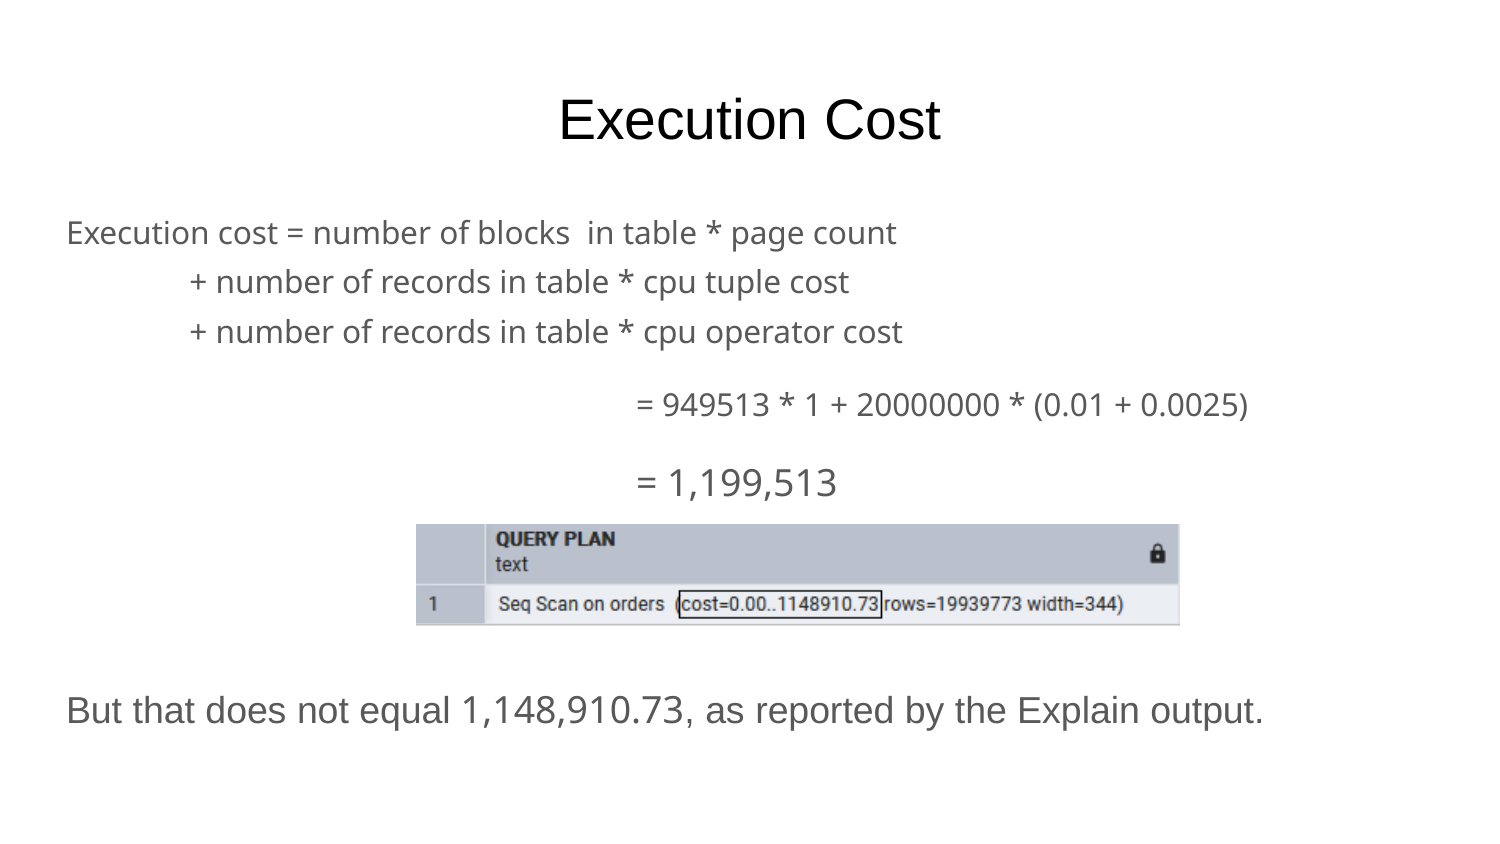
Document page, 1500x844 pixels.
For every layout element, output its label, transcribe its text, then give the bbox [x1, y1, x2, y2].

title Execution Cost [51, 72, 1449, 167]
list Execution cost = number of blocks in table * page count + number of records in table * cpu tuple cost + number of records in table * cpu operator cost = 949513 * 1 + 20000000 * (0.01 + 0.0025) = 1,199,513 But that does not equal 1,148,910.73, as reported by the Explain output. [51, 189, 1449, 750]
picture [416, 524, 1180, 630]
